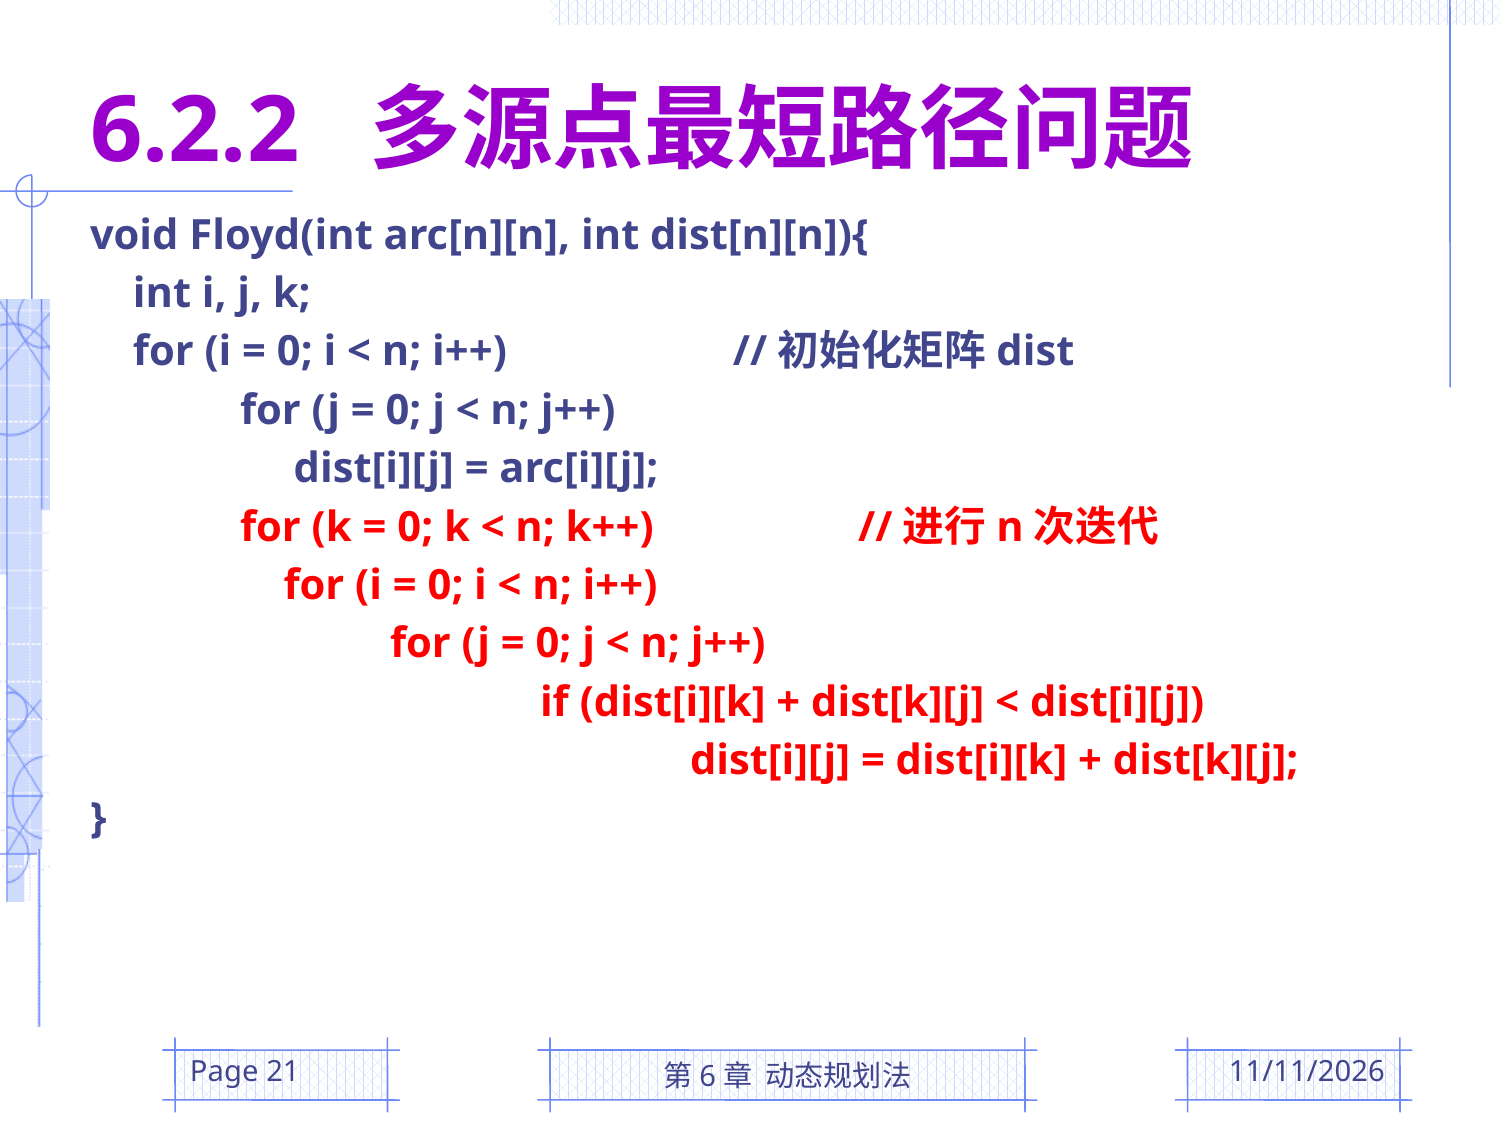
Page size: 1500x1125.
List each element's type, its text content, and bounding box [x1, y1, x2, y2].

list void Floyd(int arc[n][n], int dist[n][n]){ int i, j, k; for (i = 0; i < n; i++) //初始化矩阵dist for (j = 0; j < n; j++) dist[i][j] = arc[i][j]; for (k = 0; k < n; k++) //进行n次迭代 for (i = 0; i < n; i++) for (j = 0; j < n; j++) if (dist[i][k] + dist[k][j] < dist[i][j]) dist[i][j] = dist[i][k] + dist[k][j]; } [75, 200, 1413, 1025]
footer 第6章 动态规划法 [549, 1024, 1026, 1101]
slide_number Page 21 [174, 1024, 488, 1101]
picture [0, 299, 50, 1027]
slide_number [1087, 1024, 1401, 1101]
title 6.2.2 多源点最短路径问题 [75, 37, 1350, 188]
